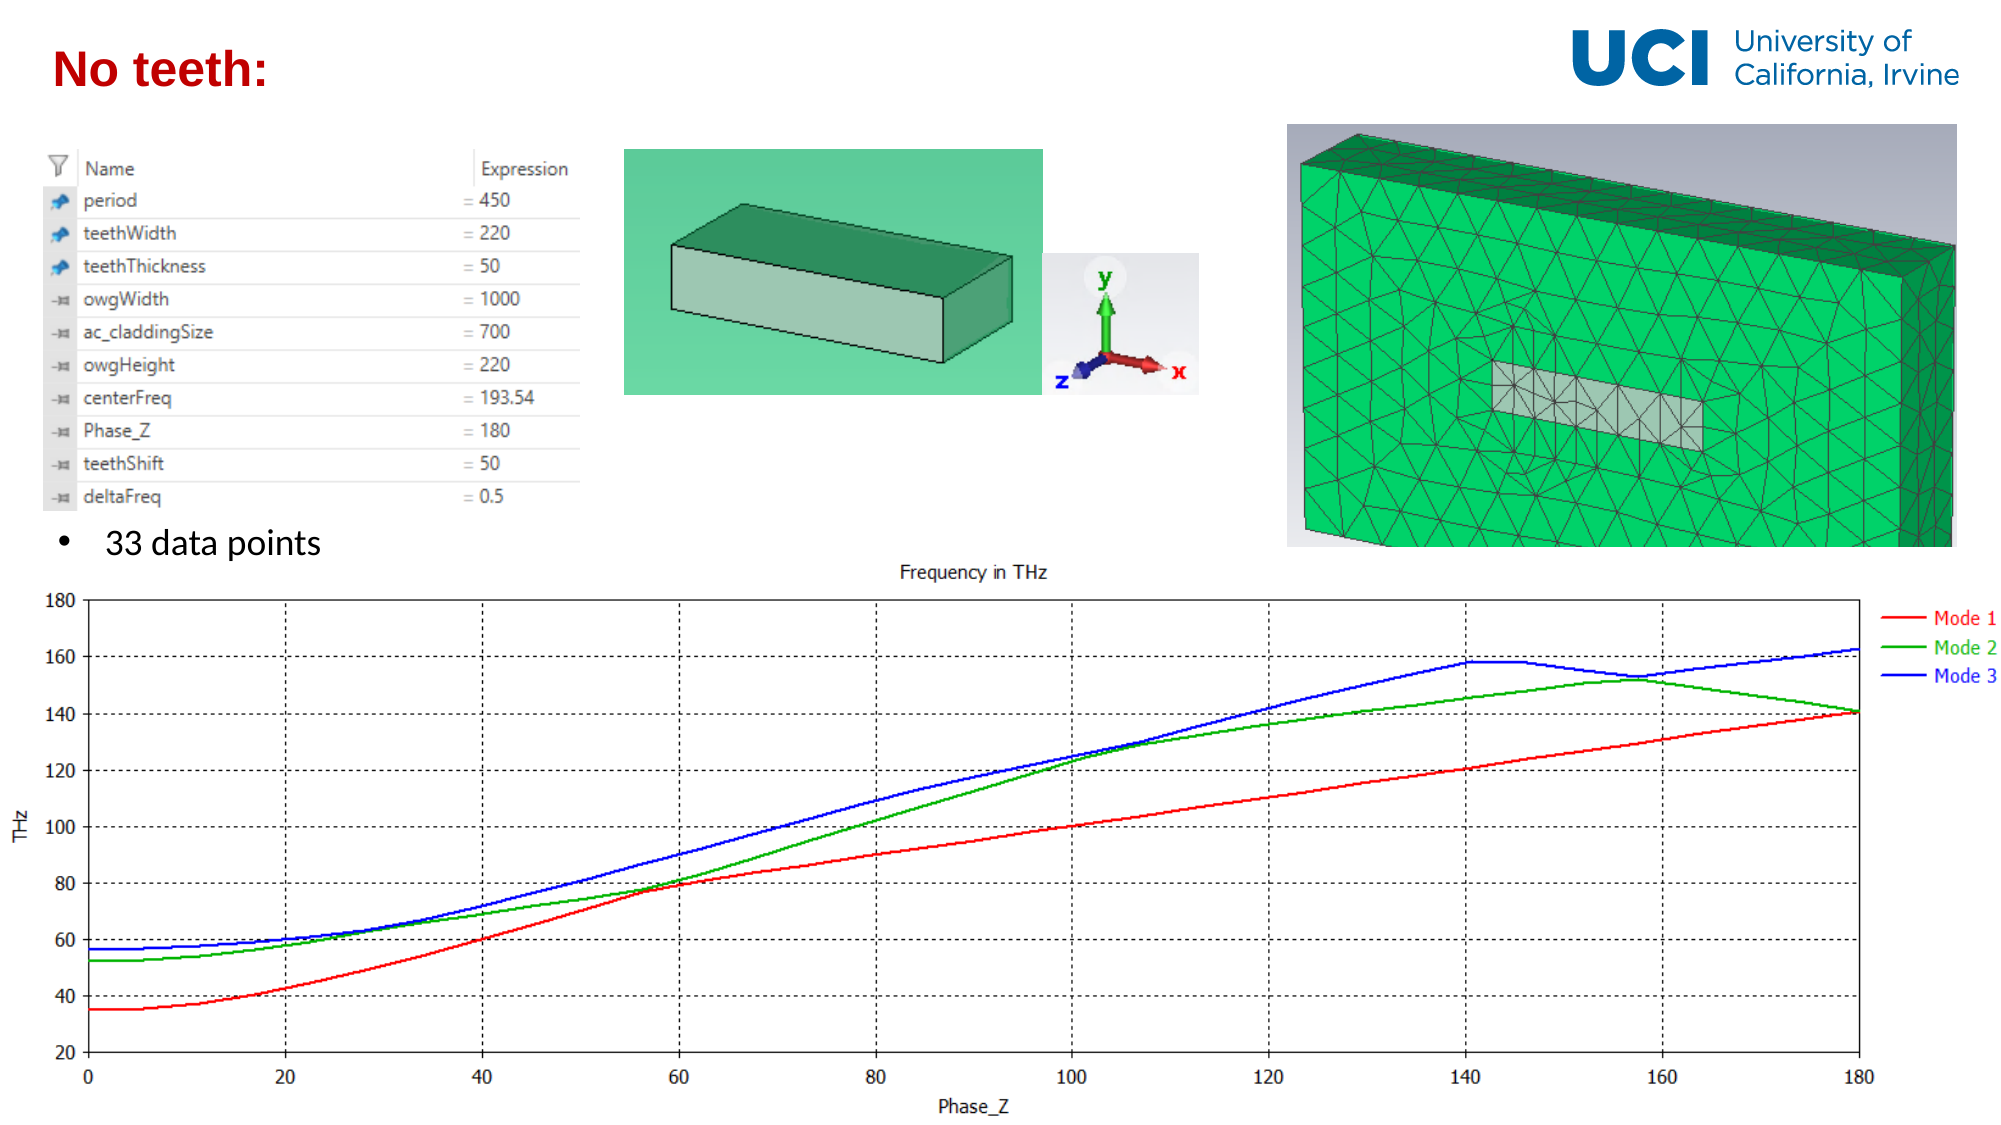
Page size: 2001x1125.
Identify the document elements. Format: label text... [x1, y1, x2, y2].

picture [42, 149, 580, 512]
picture [1572, 29, 1959, 88]
picture [0, 124, 2000, 1121]
picture [624, 149, 1199, 396]
text_box 33 data points [43, 510, 850, 547]
